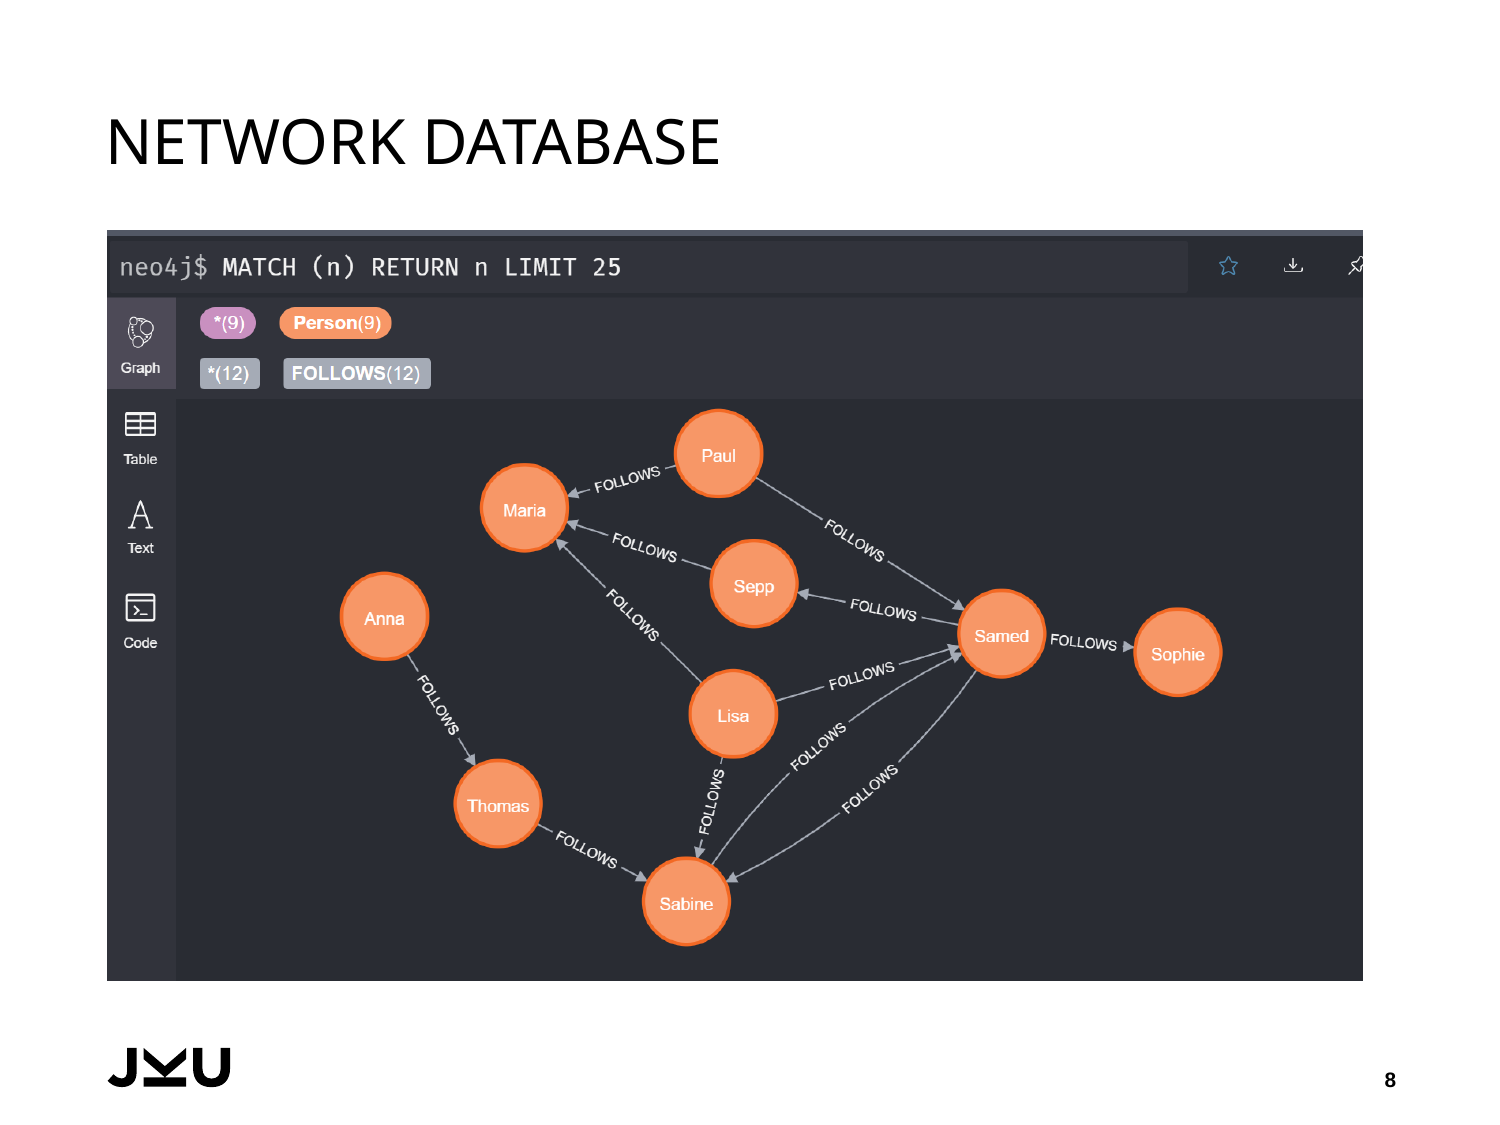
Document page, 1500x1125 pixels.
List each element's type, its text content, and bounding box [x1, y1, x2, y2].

slide_number 8 [1326, 1049, 1412, 1109]
title Network Database [90, 106, 1393, 261]
picture [107, 230, 1363, 981]
